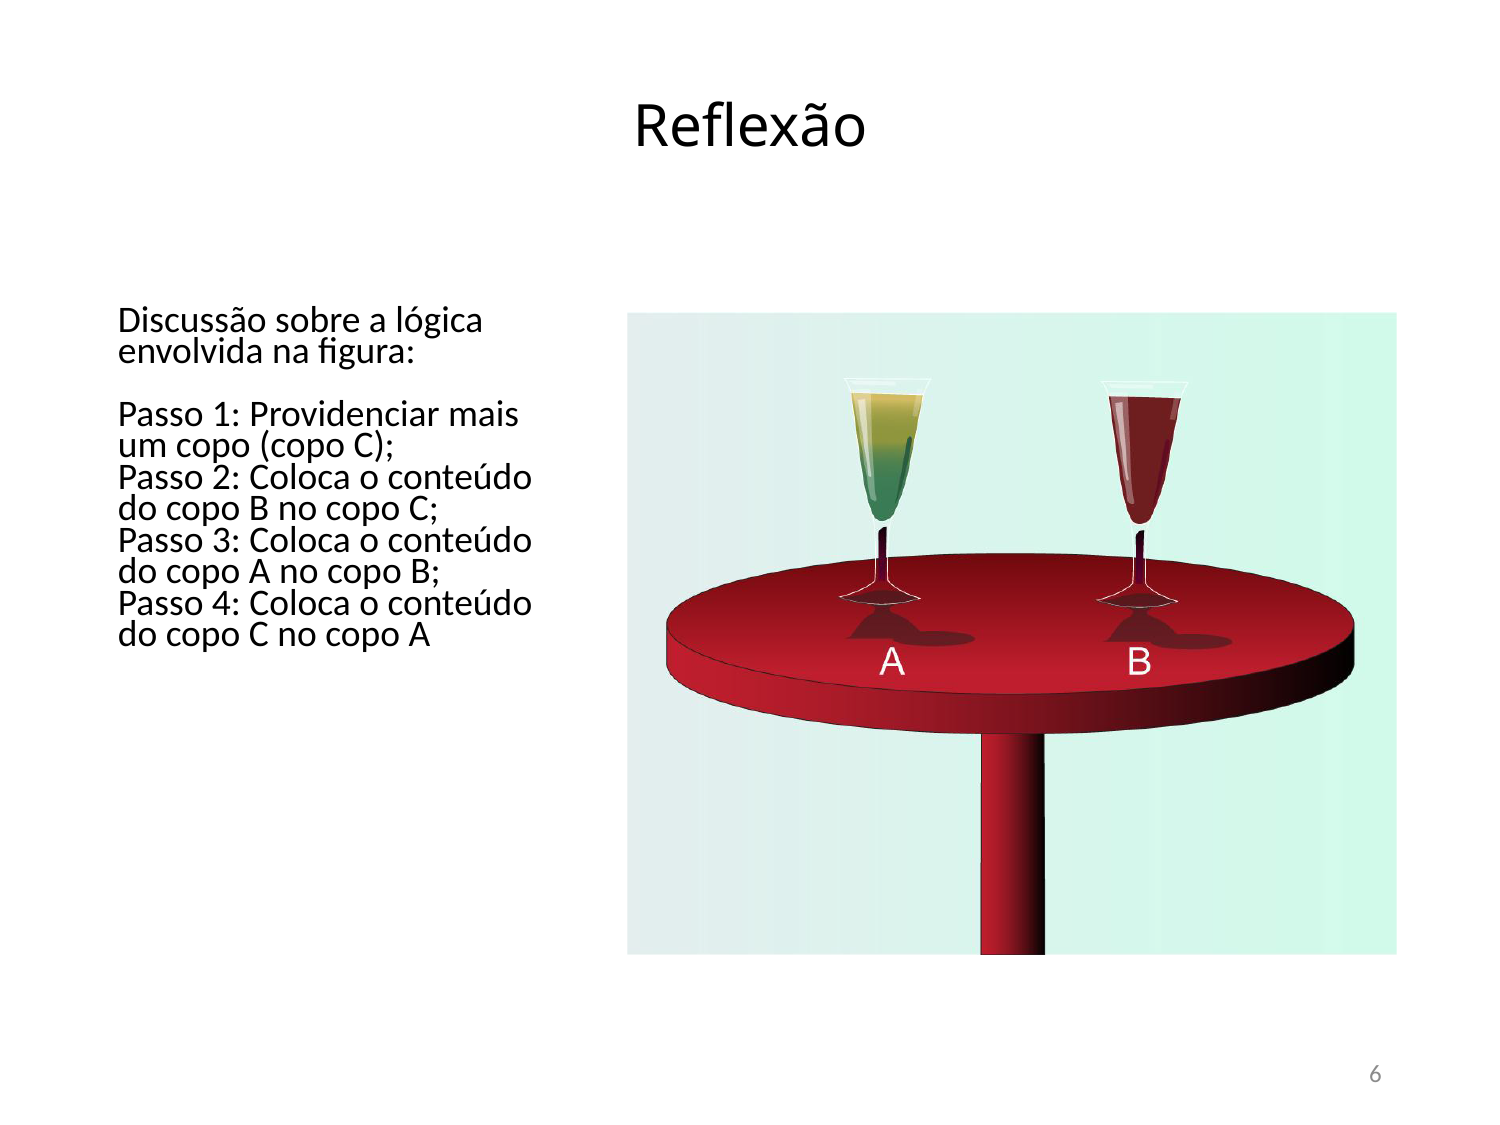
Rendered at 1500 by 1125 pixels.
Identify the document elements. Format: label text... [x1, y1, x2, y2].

text_box 6 [1059, 1042, 1397, 1103]
picture [627, 312, 1397, 955]
text_box Reflexão [17, 14, 1483, 232]
text_box Discussão sobre a lógica envolvida na figura: Passo 1: Providenciar mais um copo (copo C); Passo 2: Coloca o conteúdo do copo B no copo C; Passo 3: Coloca o conteúdo do copo A no copo B; Passo 4: Coloca o conteúdo do copo C no copo A [103, 299, 571, 1014]
